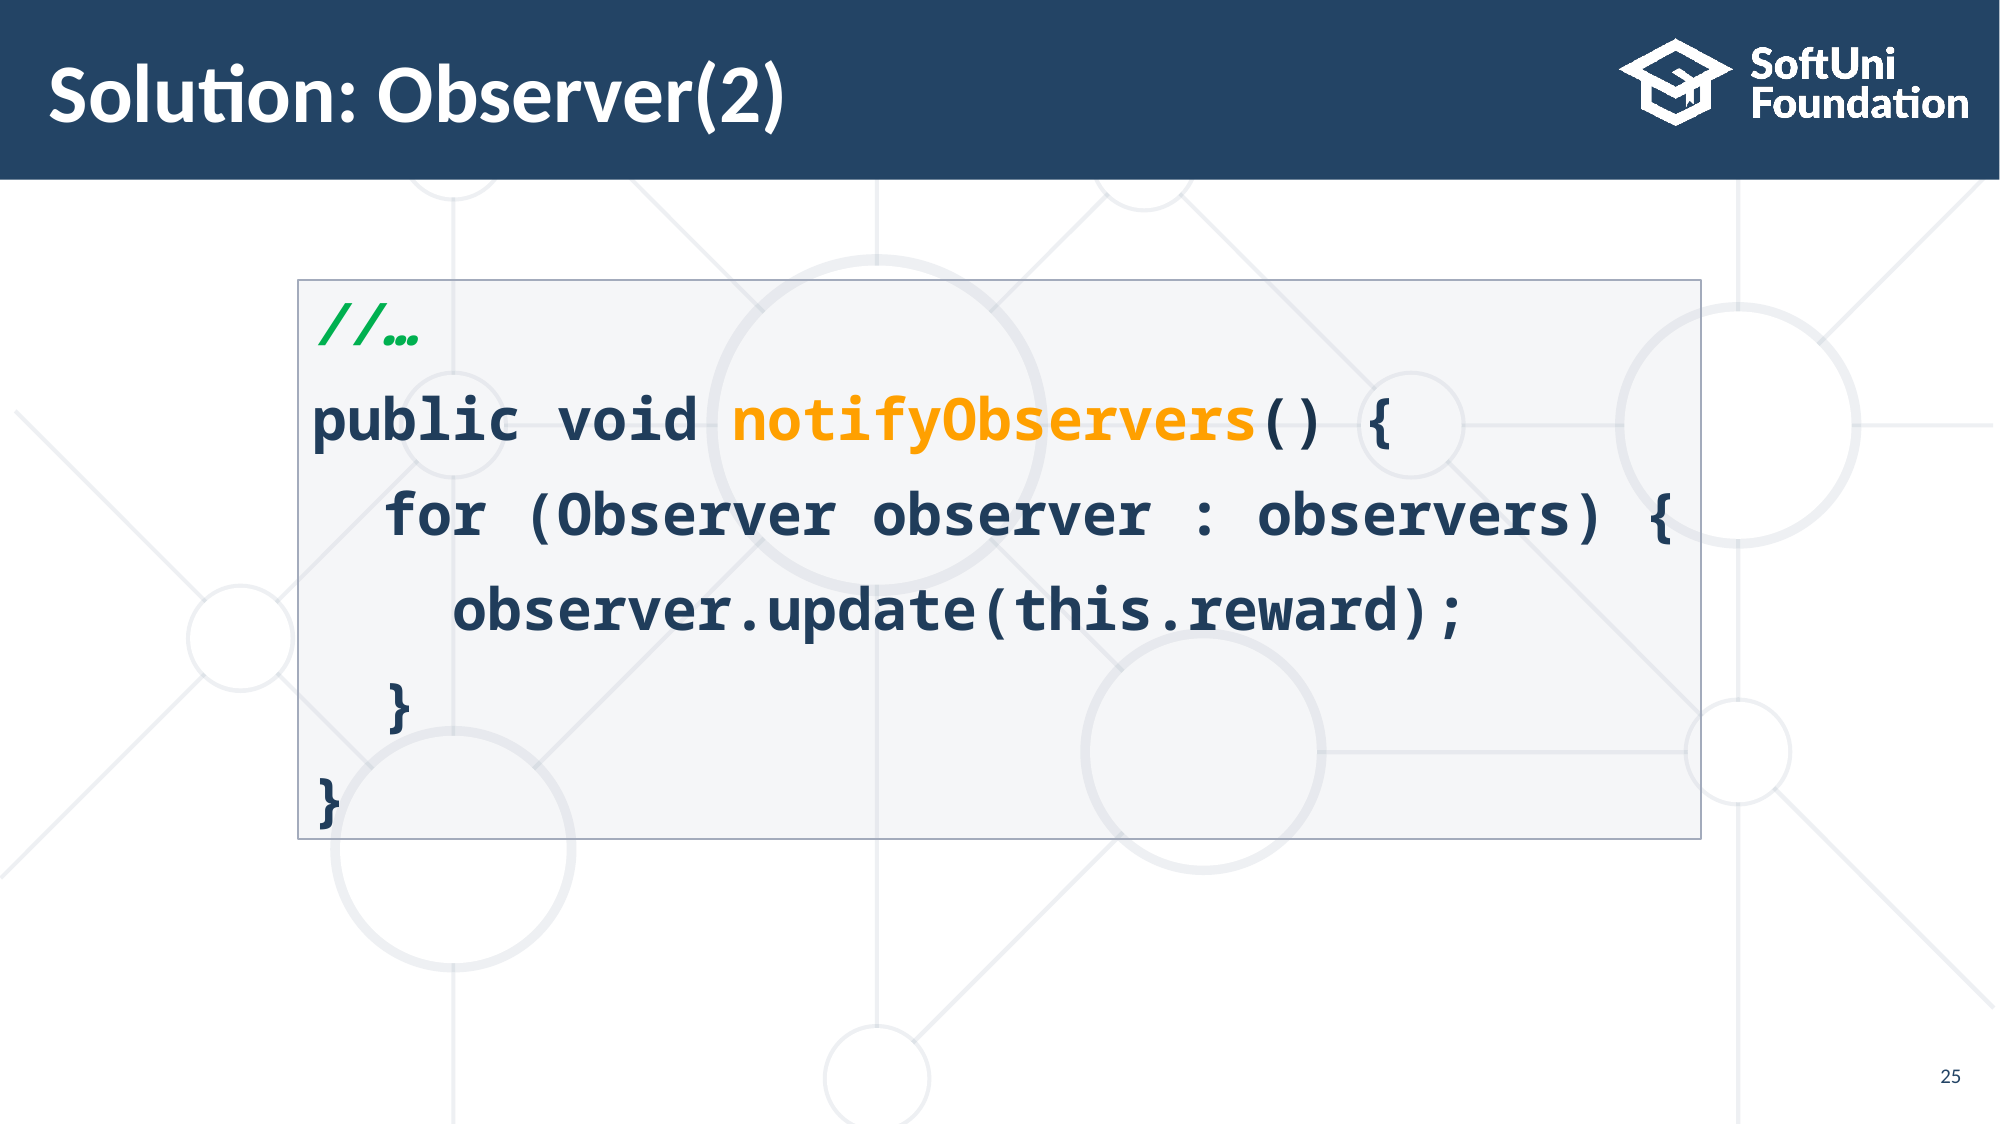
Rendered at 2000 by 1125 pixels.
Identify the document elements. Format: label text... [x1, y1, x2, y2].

text_box //… public void notifyObservers() { for (Observer observer : observers) { observer.update(this.reward); } } [298, 279, 1702, 840]
title Solution: Observer(2) [31, 16, 1591, 162]
picture [1618, 38, 1968, 126]
slide_number 25 [1896, 1049, 1968, 1101]
